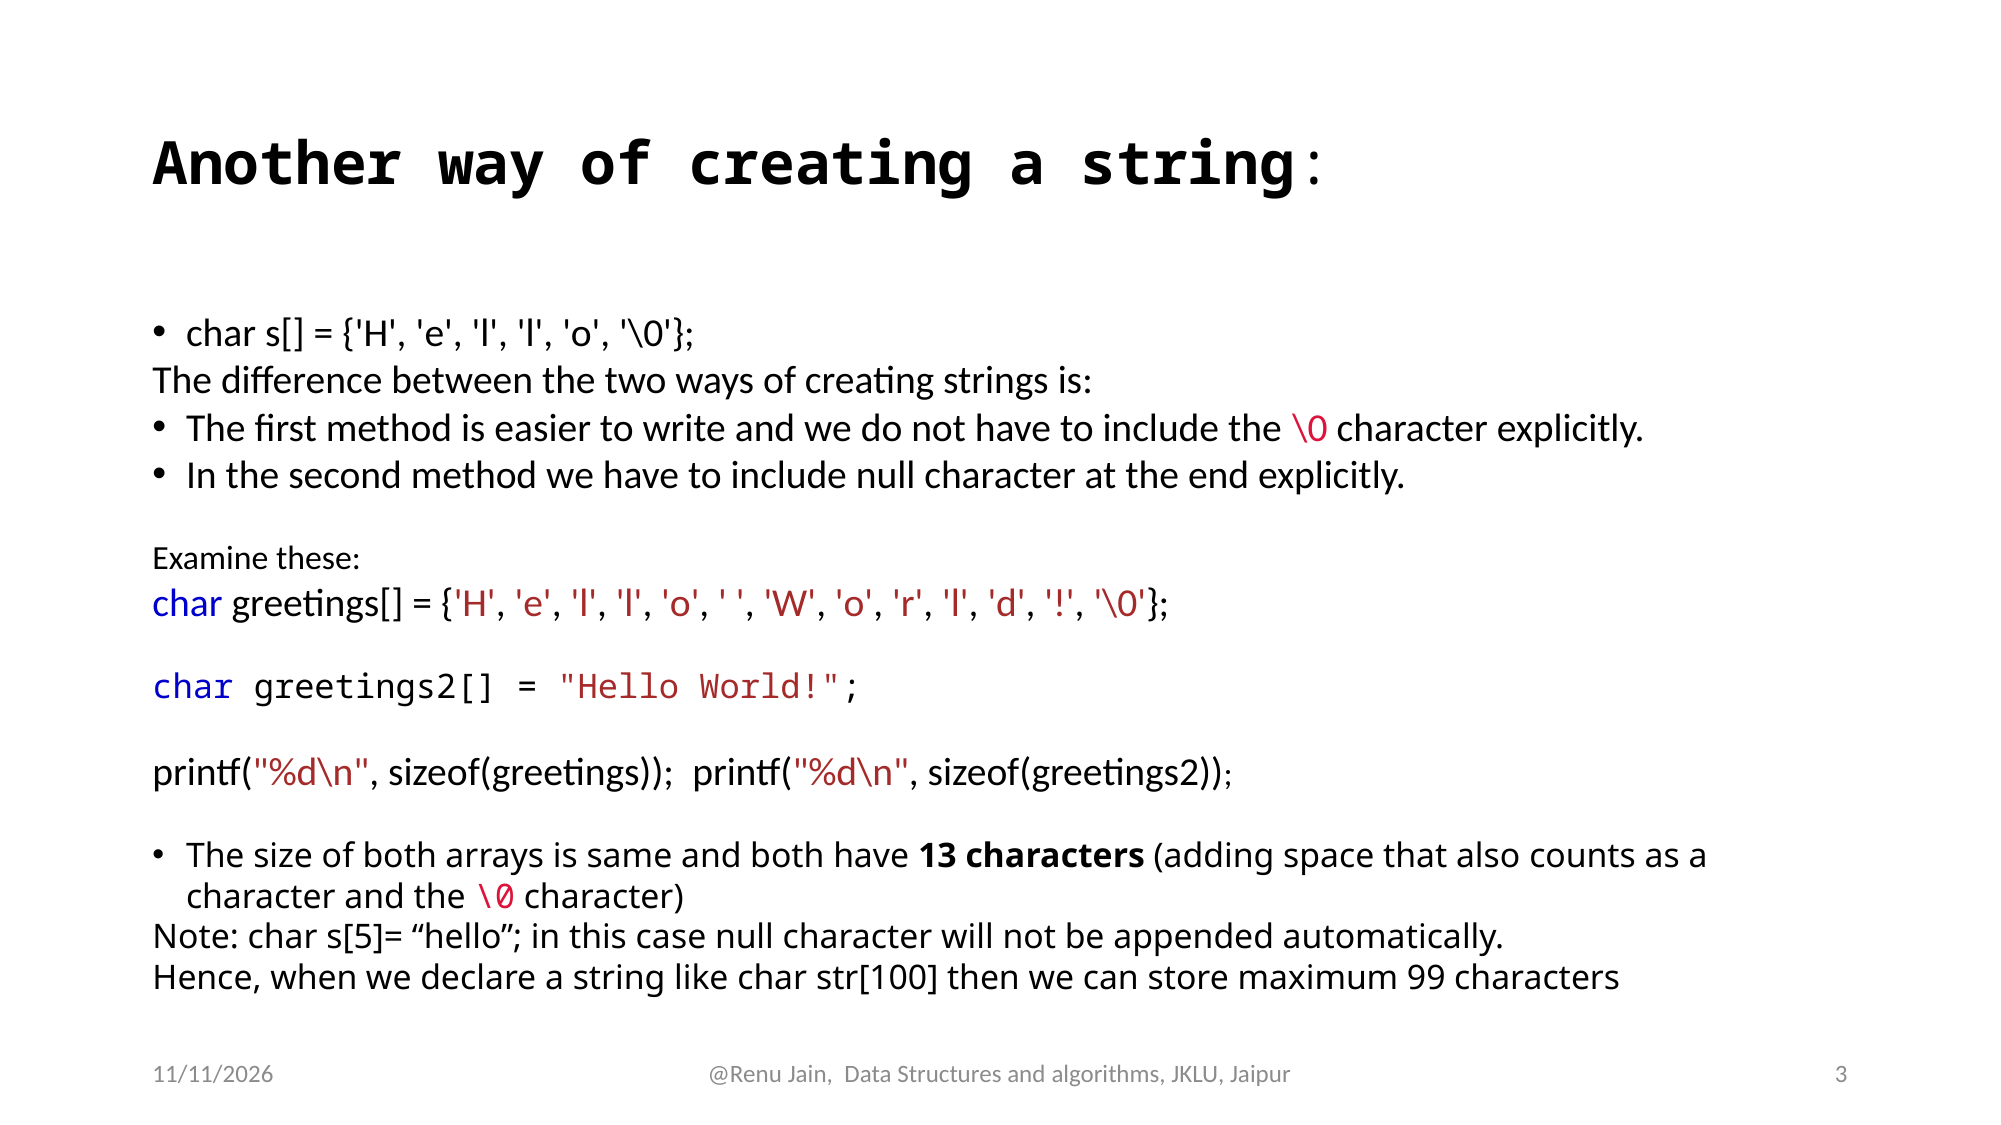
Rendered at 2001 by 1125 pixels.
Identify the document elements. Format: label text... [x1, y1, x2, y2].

title Another way of creating a string: [137, 59, 1863, 278]
footer @Renu Jain, Data Structures and algorithms, JKLU, Jaipur [662, 1042, 1338, 1103]
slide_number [137, 1042, 588, 1103]
list char s[] = {'H', 'e', 'l', 'l', 'o', '\0'}; The difference between the two ways of creating strings is: The first method is easier to write and we do not have to include the \0 character explicitly. In the second method we have to include null character at the end explicitly. Examine these: char greetings[] = {'H', 'e', 'l', 'l', 'o', ' ', 'W', 'o', 'r', 'l', 'd', '!', '\0'}; char greetings2[] = "Hello World!"; printf("%d\n", sizeof(greetings)); printf("%d\n", sizeof(greetings2)); The size of both arrays is same and both have 13 characters (adding space that also counts as a character and the \0 character) Note: char s[5]= “hello”; in this case null character will not be appended automatically. Hence, when we declare a string like char str[100] then we can store maximum 99 characters [137, 299, 1863, 1014]
slide_number 3 [1412, 1042, 1863, 1103]
